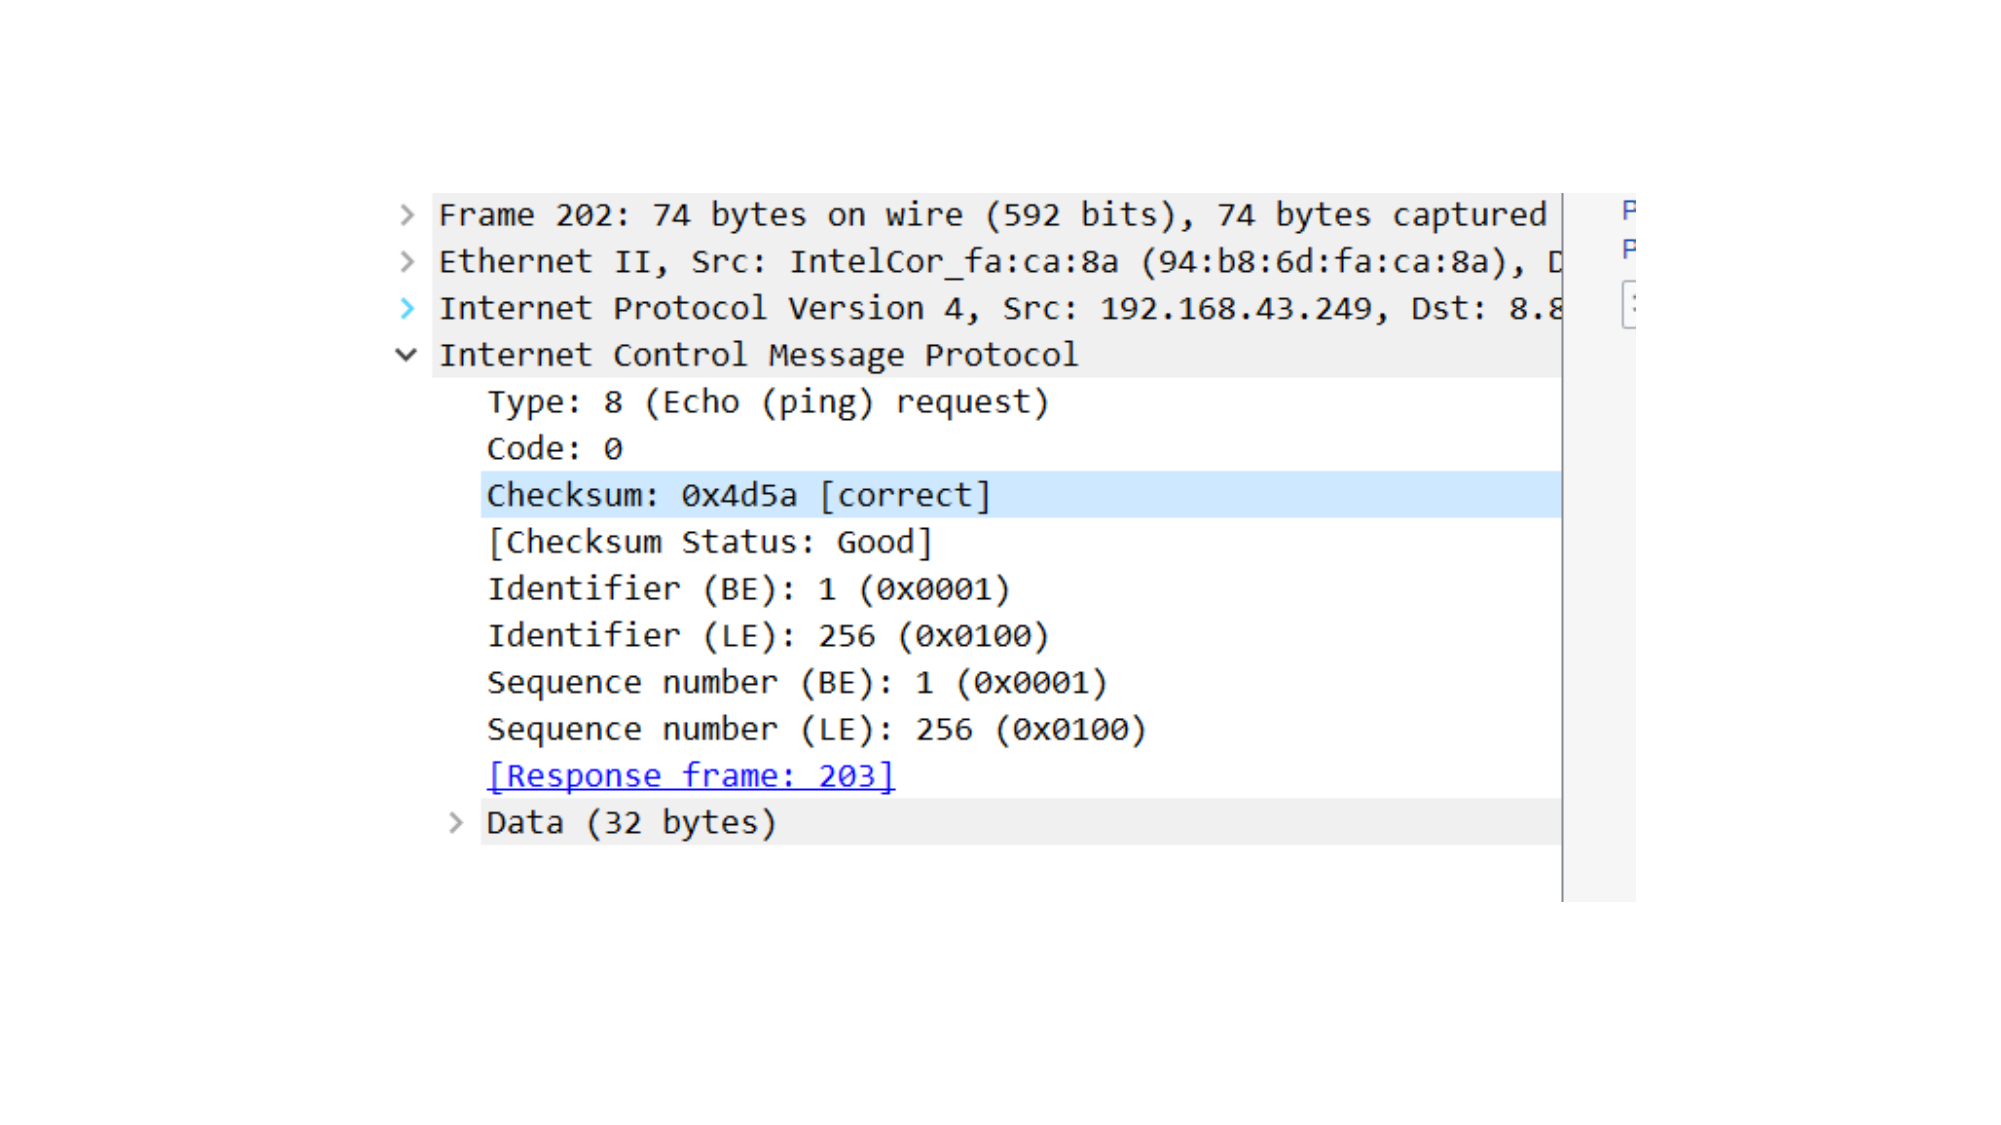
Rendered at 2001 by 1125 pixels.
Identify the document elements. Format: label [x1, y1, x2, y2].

picture [388, 193, 1636, 902]
